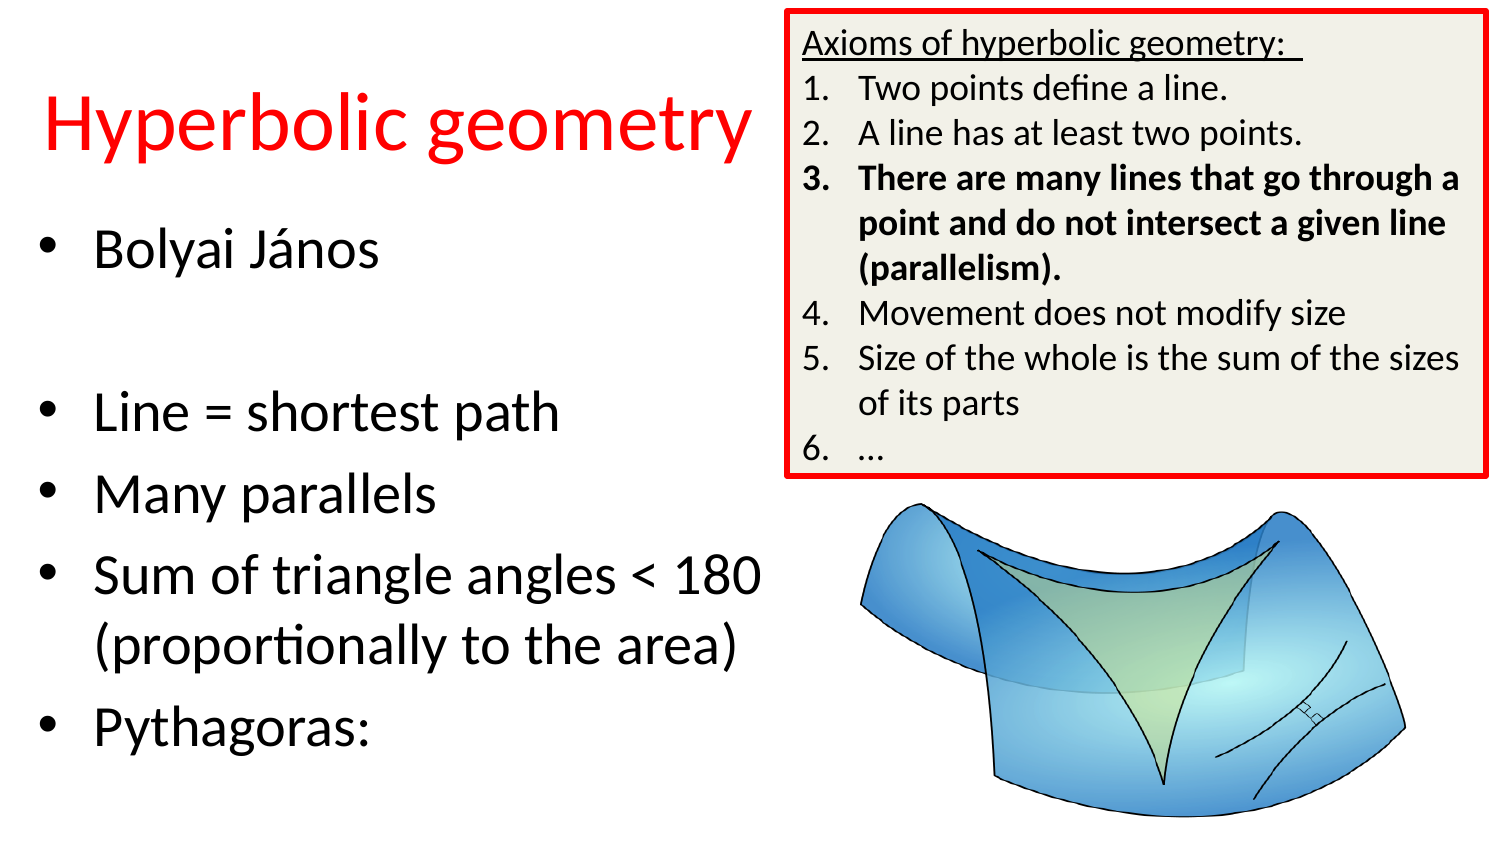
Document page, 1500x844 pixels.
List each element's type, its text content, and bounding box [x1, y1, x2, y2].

picture [843, 498, 1430, 826]
text_box Axioms of hyperbolic geometry: Two points define a line. A line has at least two points. There are many lines that go through a point and do not intersect a given line (parallelism). Movement does not modify size Size of the whole is the sum of the sizes of its parts … [787, 11, 1486, 476]
title Hyperbolic geometry [0, 46, 787, 188]
